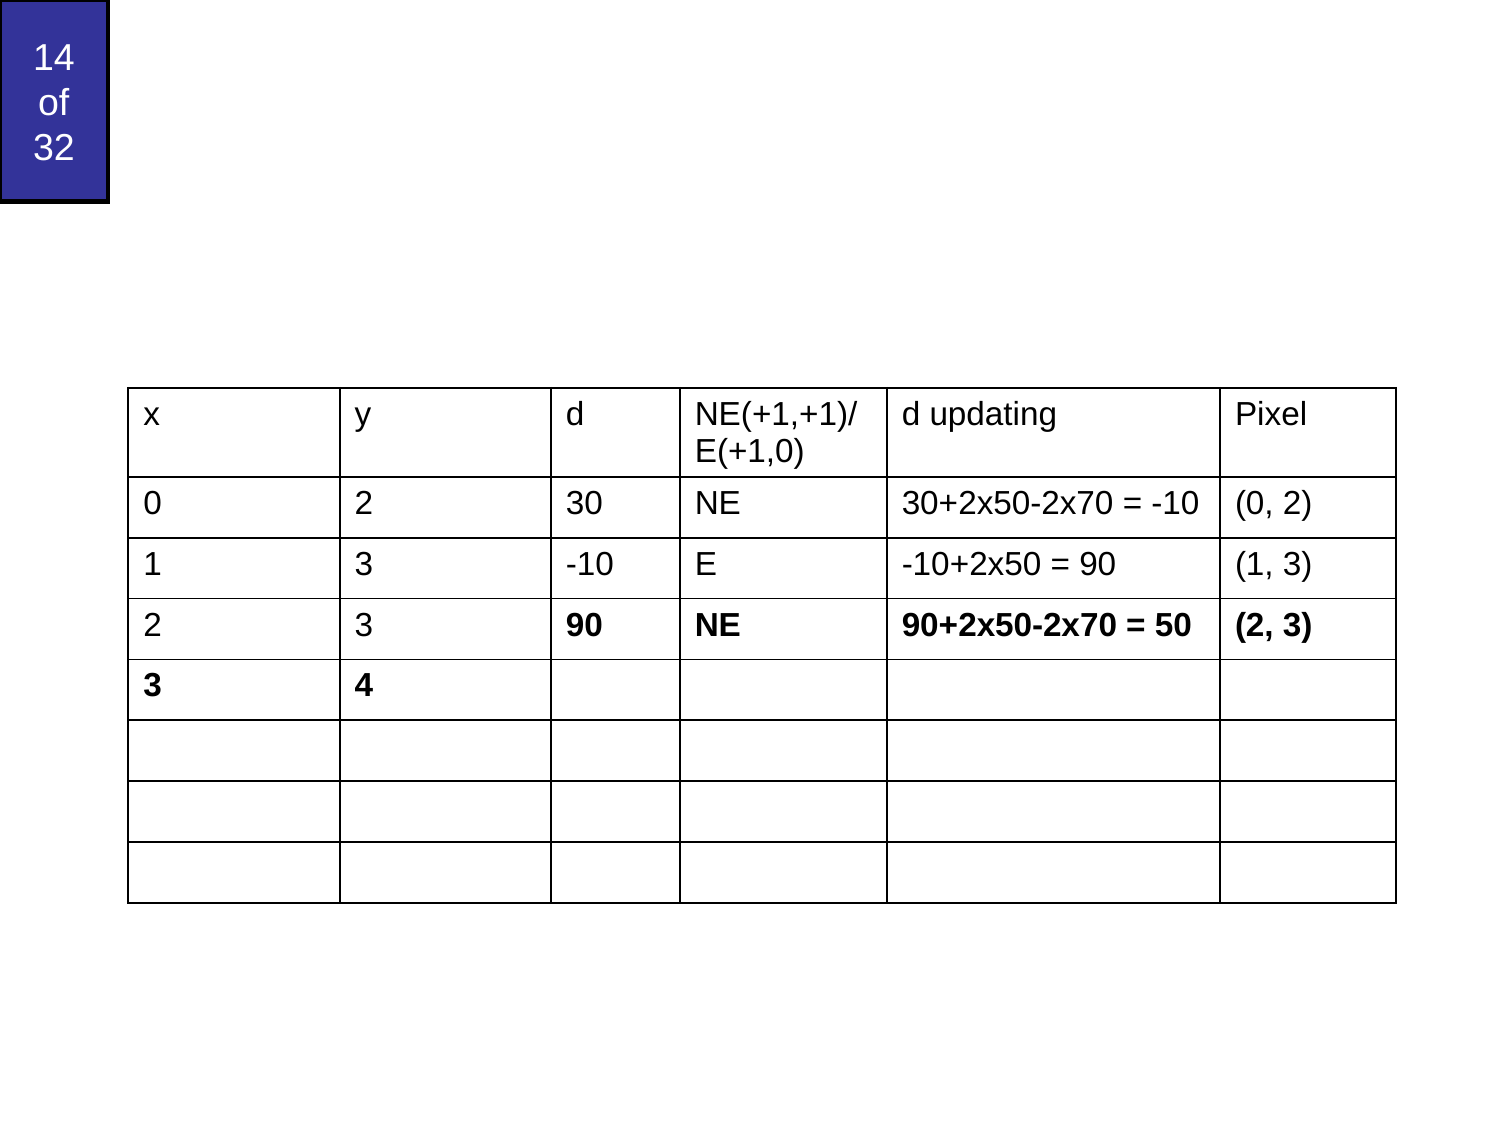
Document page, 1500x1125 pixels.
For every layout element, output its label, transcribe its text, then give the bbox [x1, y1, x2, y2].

table_cell NE [681, 478, 886, 537]
table_cell 4 [341, 660, 550, 719]
table_cell [681, 721, 886, 780]
table_cell [341, 782, 550, 841]
table_cell [888, 843, 1219, 902]
table_cell 90 [552, 599, 679, 659]
table_cell 1 [129, 539, 339, 598]
table_cell (0, 2) [1221, 478, 1395, 537]
table_cell 2 [129, 599, 339, 659]
table_cell 0 [129, 478, 339, 537]
table_header NE(+1,+1)/E(+1,0) [681, 389, 886, 476]
table_cell [1221, 721, 1395, 780]
table_cell [129, 721, 339, 780]
table_cell E [681, 539, 886, 598]
table_cell 90+2x50-2x70 = 50 [888, 599, 1219, 659]
table_header Pixel [1221, 389, 1395, 476]
table_header d updating [888, 389, 1219, 476]
table_cell [552, 843, 679, 902]
table_cell 30 [552, 478, 679, 537]
table_cell [129, 843, 339, 902]
table_cell NE [681, 599, 886, 659]
table_cell [341, 843, 550, 902]
table_cell [341, 721, 550, 780]
table_header y [341, 389, 550, 476]
table_cell [888, 782, 1219, 841]
table_cell [888, 721, 1219, 780]
table_cell [552, 782, 679, 841]
table_cell -10+2x50 = 90 [888, 539, 1219, 598]
table_header x [129, 389, 339, 476]
table_cell [552, 660, 679, 719]
table_cell 30+2x50-2x70 = -10 [888, 478, 1219, 537]
table_cell 3 [129, 660, 339, 719]
table_cell [129, 782, 339, 841]
table_header d [552, 389, 679, 476]
table_cell [888, 660, 1219, 719]
table_cell [1221, 660, 1395, 719]
table_cell (1, 3) [1221, 539, 1395, 598]
table_cell [1221, 843, 1395, 902]
table_cell [681, 660, 886, 719]
table_cell [552, 721, 679, 780]
table_cell 3 [341, 539, 550, 598]
table_cell [681, 843, 886, 902]
table_cell -10 [552, 539, 679, 598]
table_cell (2, 3) [1221, 599, 1395, 659]
table_cell 3 [341, 599, 550, 659]
table_cell 2 [341, 478, 550, 537]
table_cell [681, 782, 886, 841]
table_cell [1221, 782, 1395, 841]
